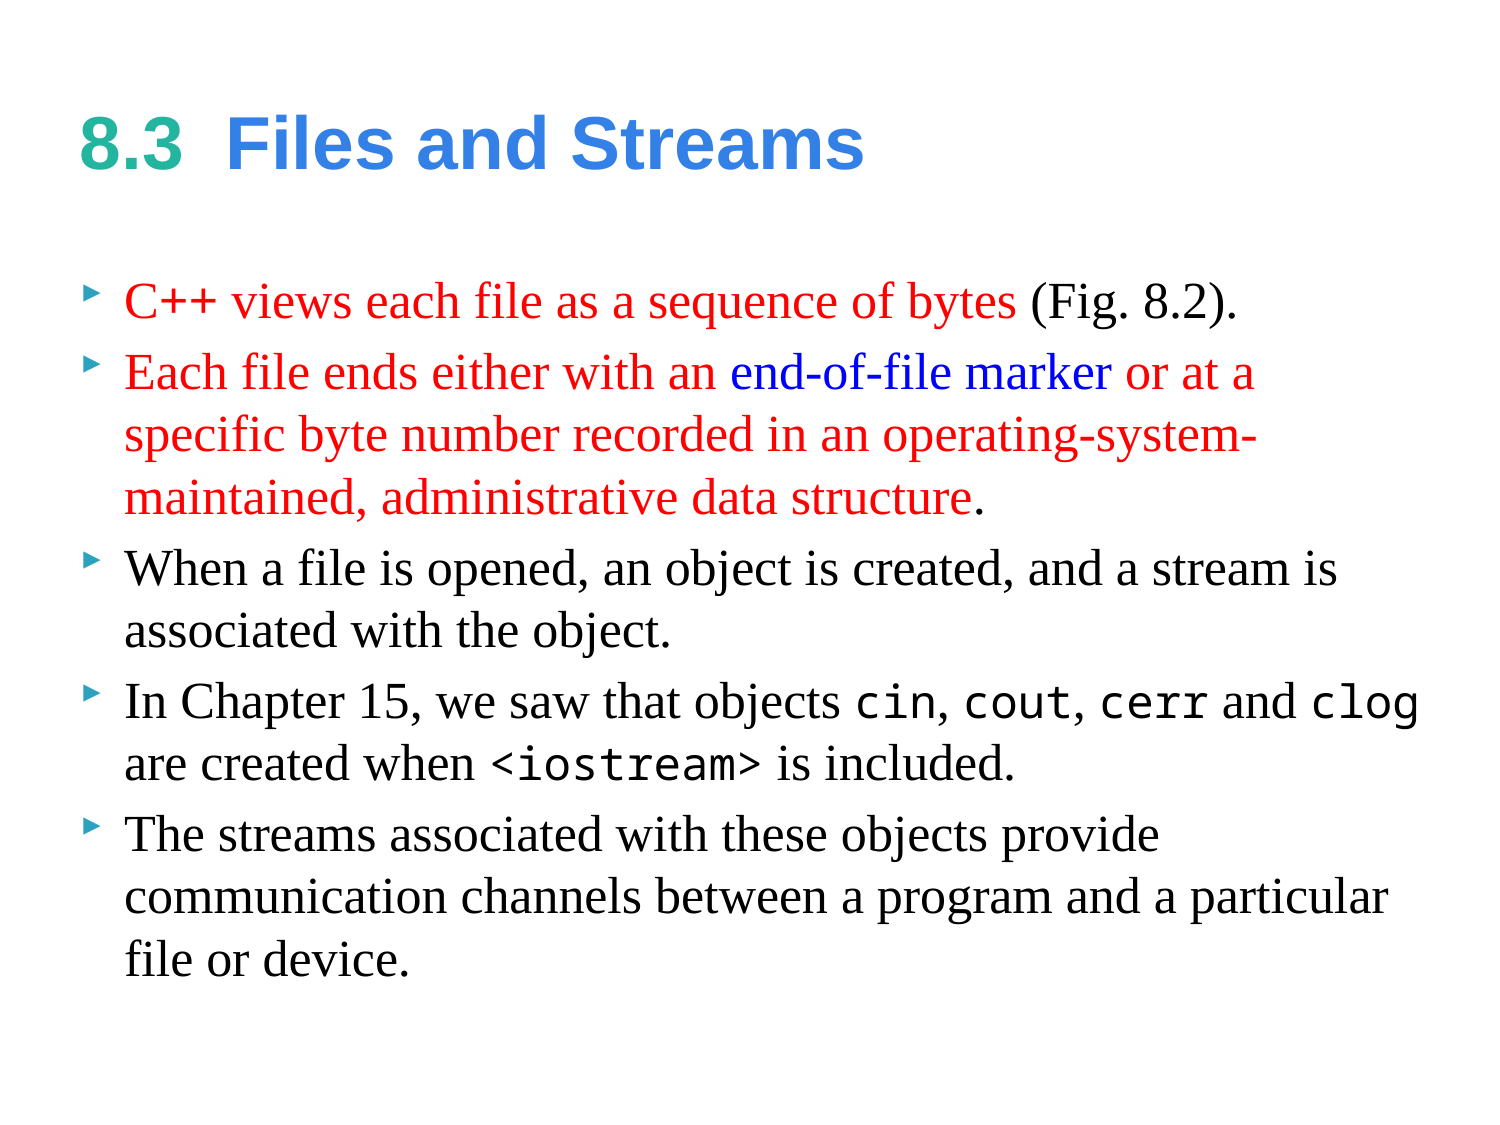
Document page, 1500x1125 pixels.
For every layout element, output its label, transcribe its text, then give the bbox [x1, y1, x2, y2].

list C++ views each file as a sequence of bytes (Fig. 8.2). Each file ends either with an end-of-file marker or at a specific byte number recorded in an operating-system-maintained, administrative data structure. When a file is opened, an object is created, and a stream is associated with the object. In Chapter 15, we saw that objects cin, cout, cerr and clog are created when <iostream> is included. The streams associated with these objects provide communication channels between a program and a particular file or device. [65, 258, 1436, 1062]
title 8.3 Files and Streams [64, 45, 1435, 235]
